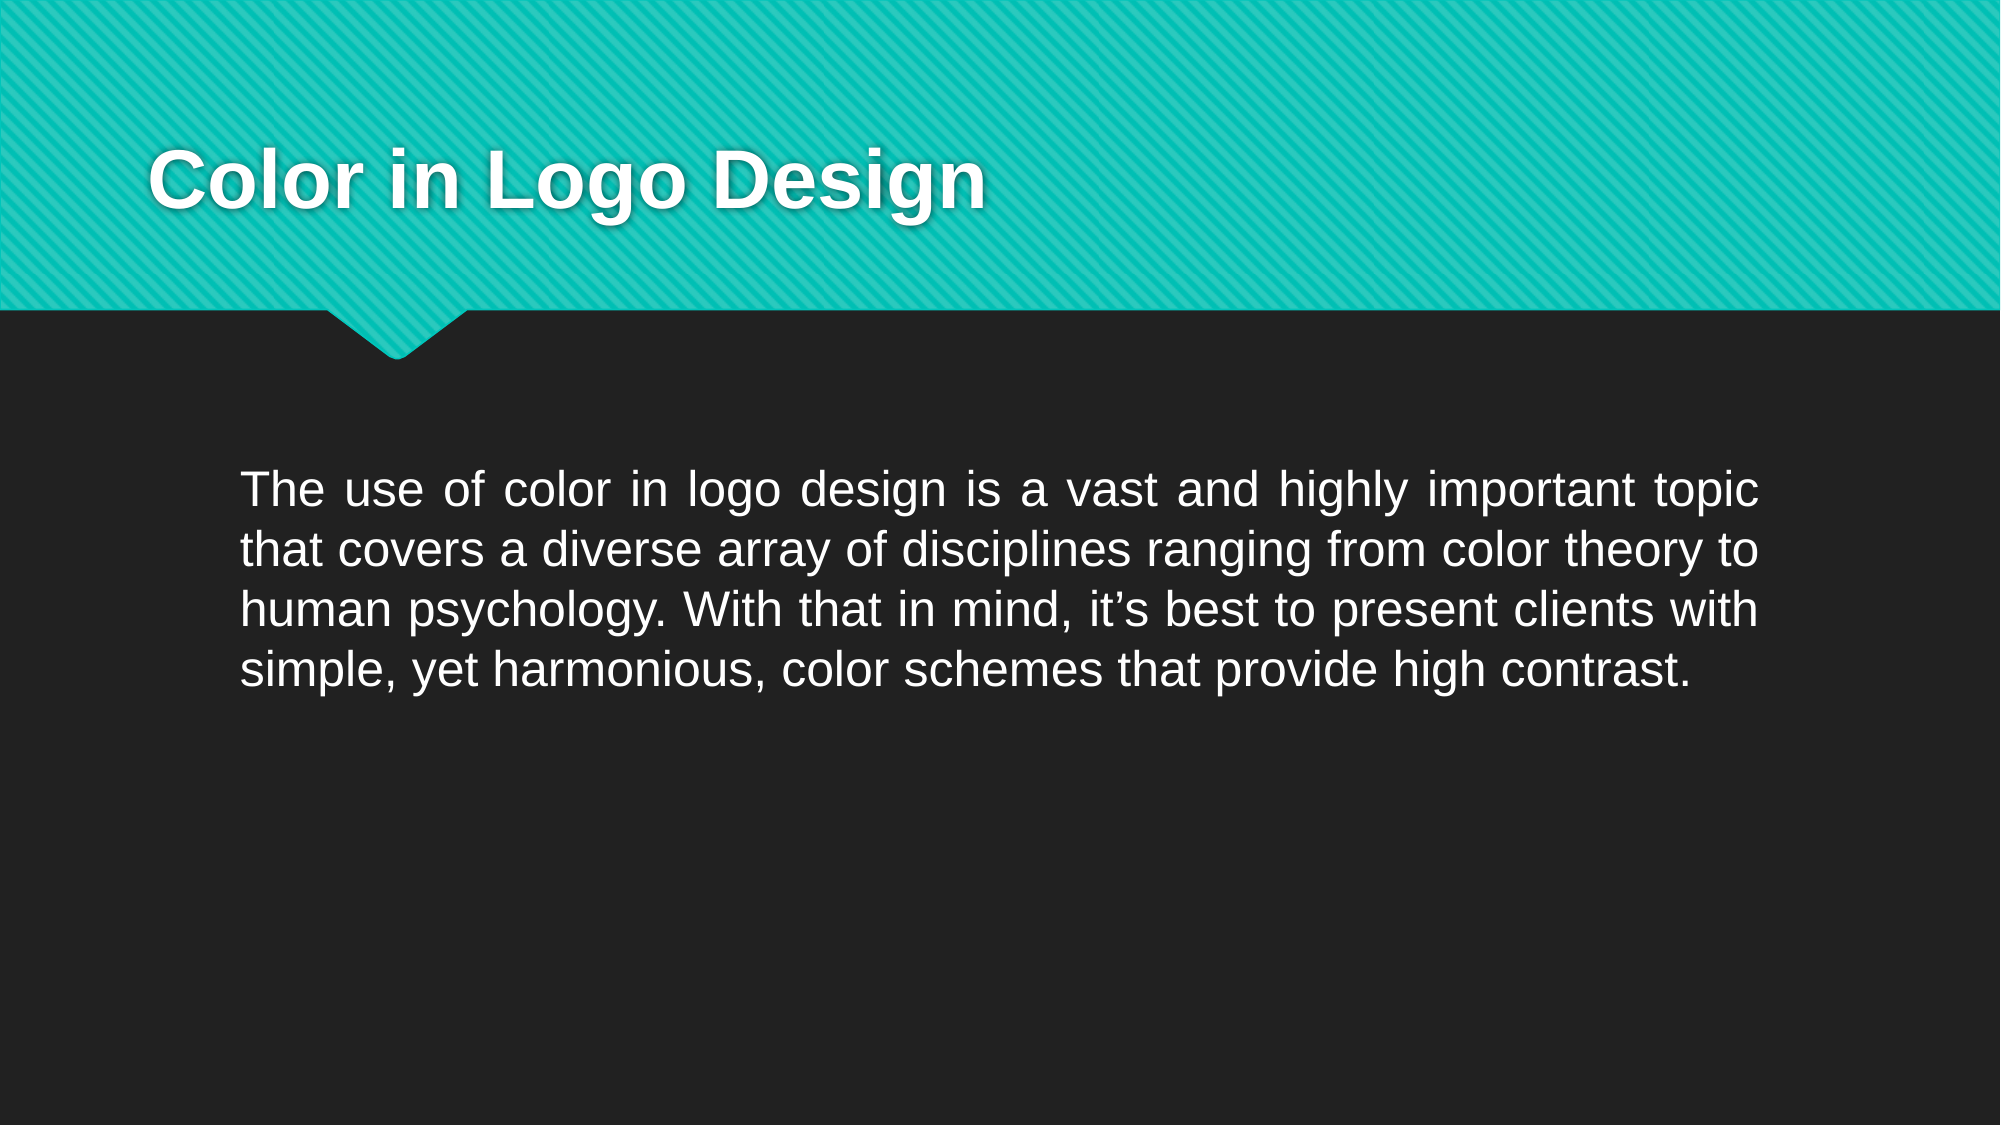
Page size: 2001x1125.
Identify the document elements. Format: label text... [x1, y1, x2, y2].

text_box The use of color in logo design is a vast and highly important topic that covers a diverse array of disciplines ranging from color theory to human psychology. With that in mind, it’s best to present clients with simple, yet harmonious, color schemes that provide high contrast. [225, 448, 1775, 704]
title Color in Logo Design [132, 73, 1868, 233]
